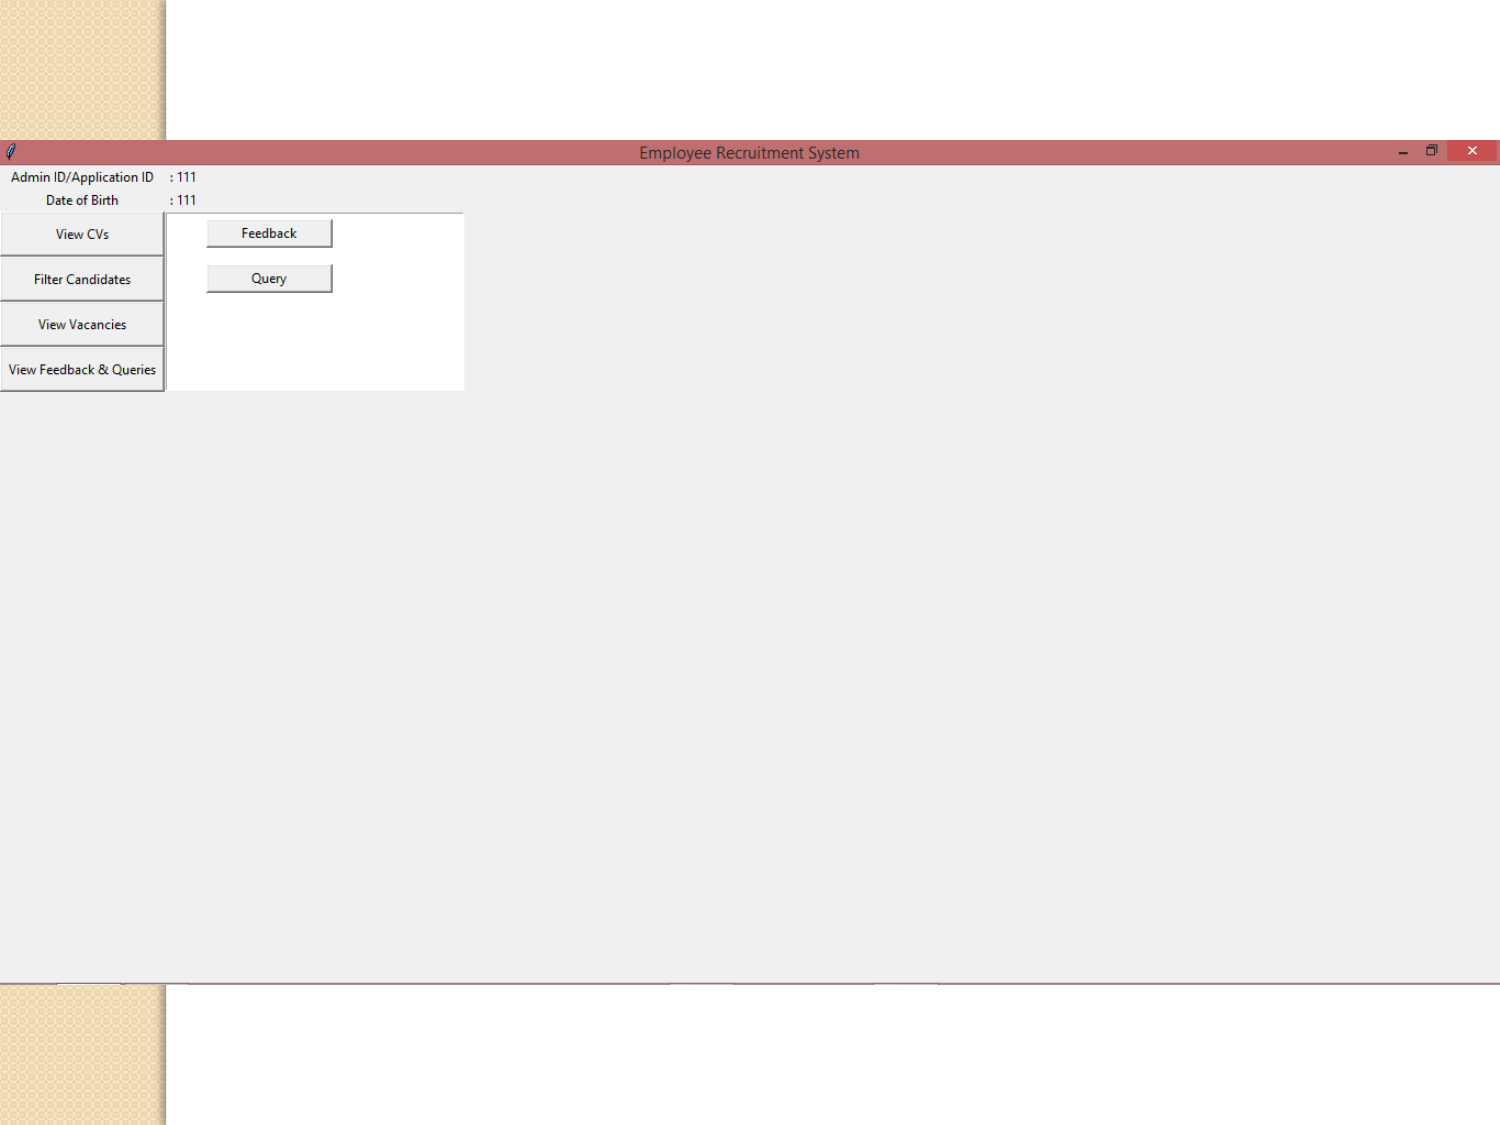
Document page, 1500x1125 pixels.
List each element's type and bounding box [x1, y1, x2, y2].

picture [0, 140, 1500, 985]
